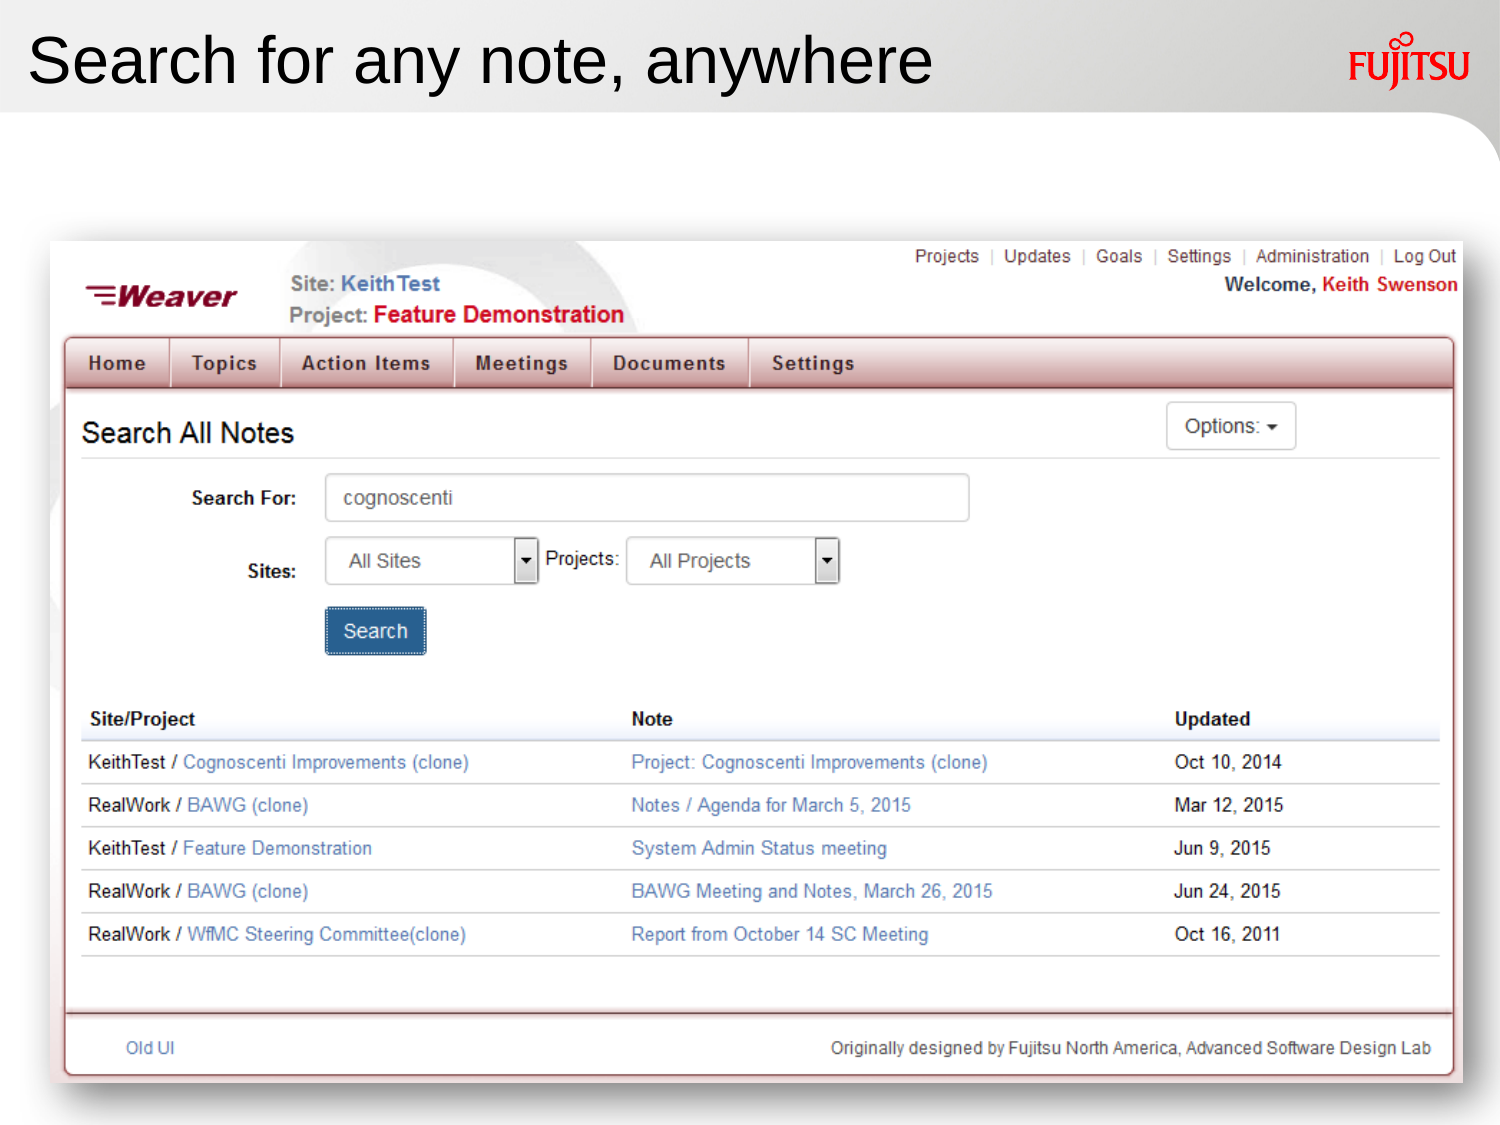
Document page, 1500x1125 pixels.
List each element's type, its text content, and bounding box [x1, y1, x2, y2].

title Search for any note, anywhere [27, 0, 1318, 114]
picture [49, 241, 1463, 1084]
picture [0, 0, 1500, 176]
